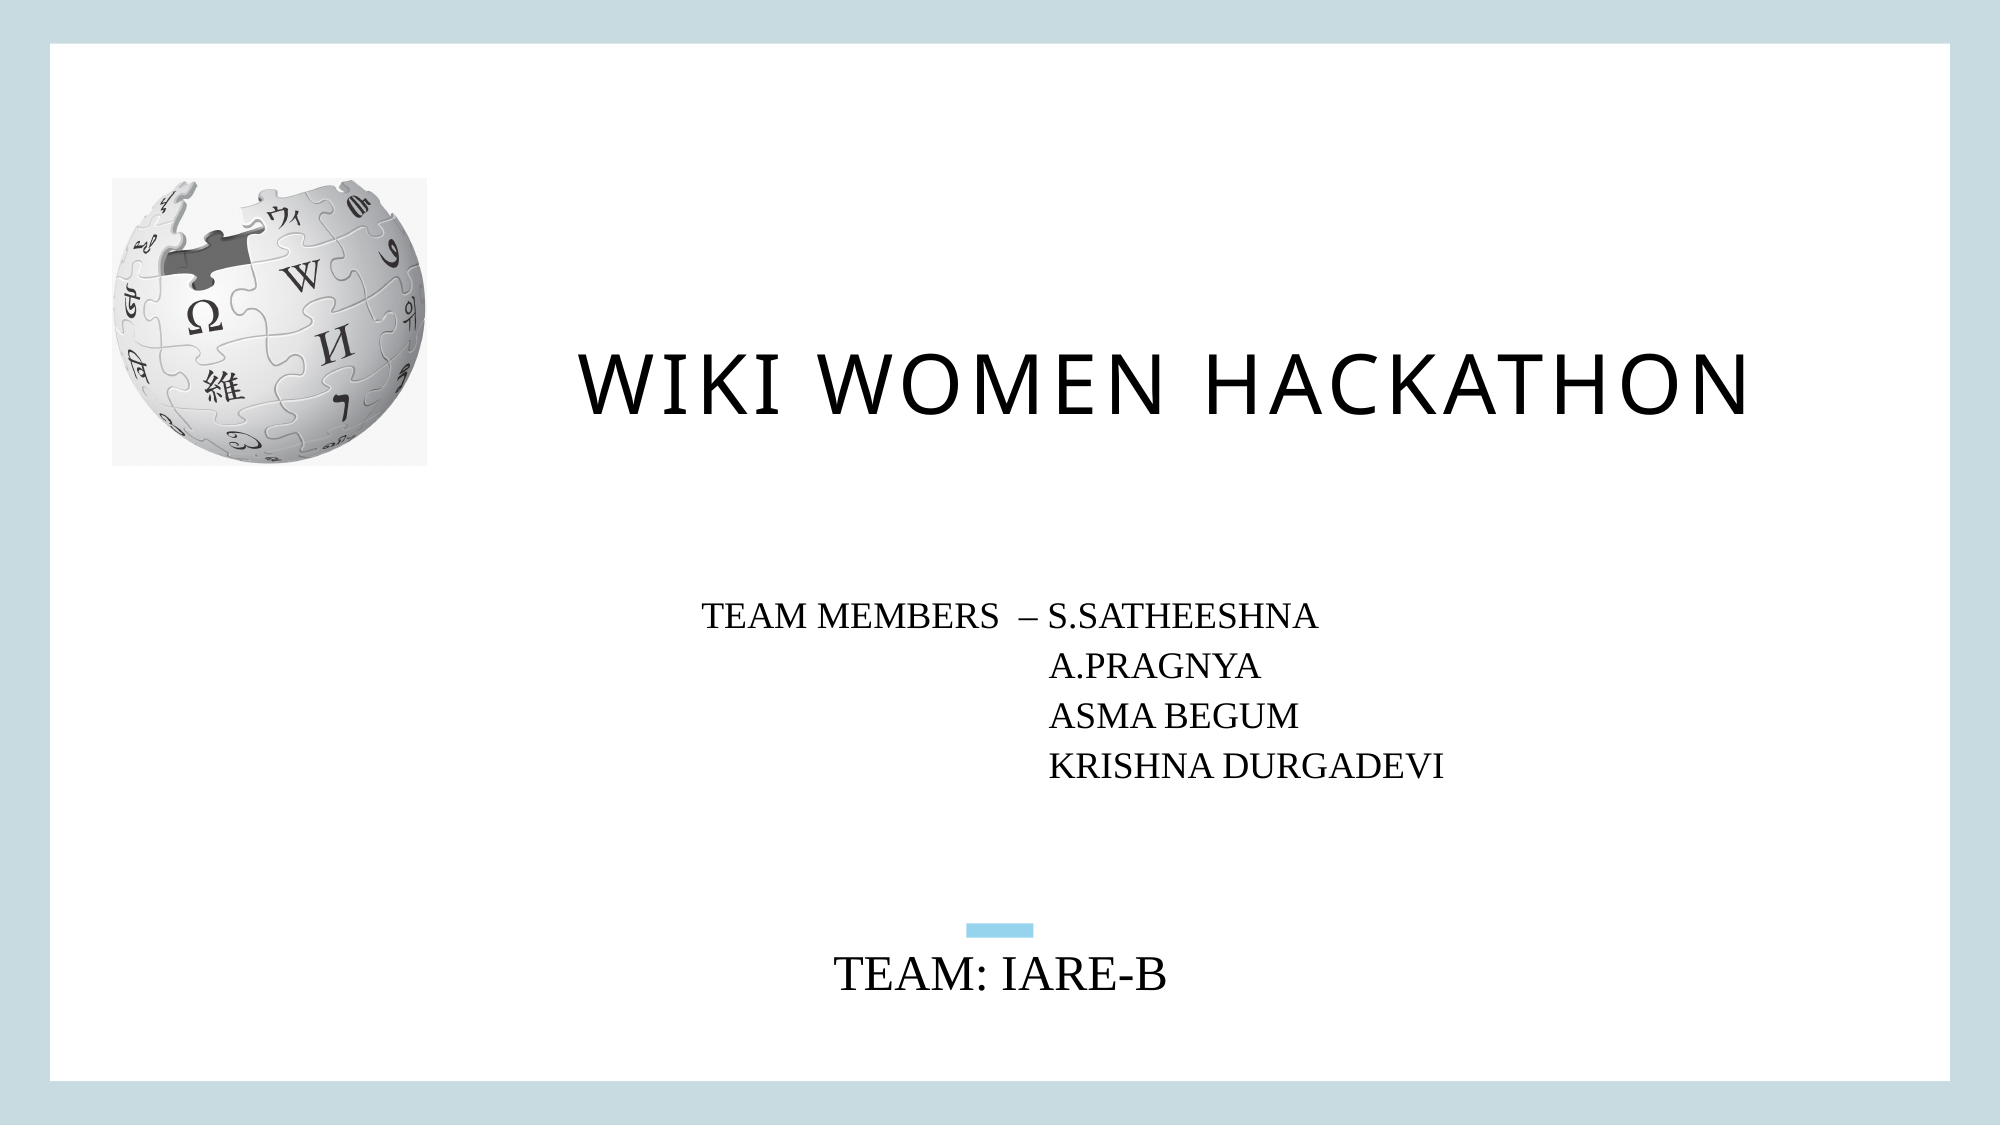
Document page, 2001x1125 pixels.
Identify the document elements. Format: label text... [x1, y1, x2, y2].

title WIKI WOMEN HACKATHON [426, 284, 1905, 492]
text_box TEAM MEMBERS – S.SATHEESHNA A.PRAGNYA ASMA BEGUM KRISHNA DURGADEVI [686, 579, 1687, 794]
picture [111, 178, 427, 466]
subtitle TEAM: IARE-B [251, 946, 1750, 1050]
